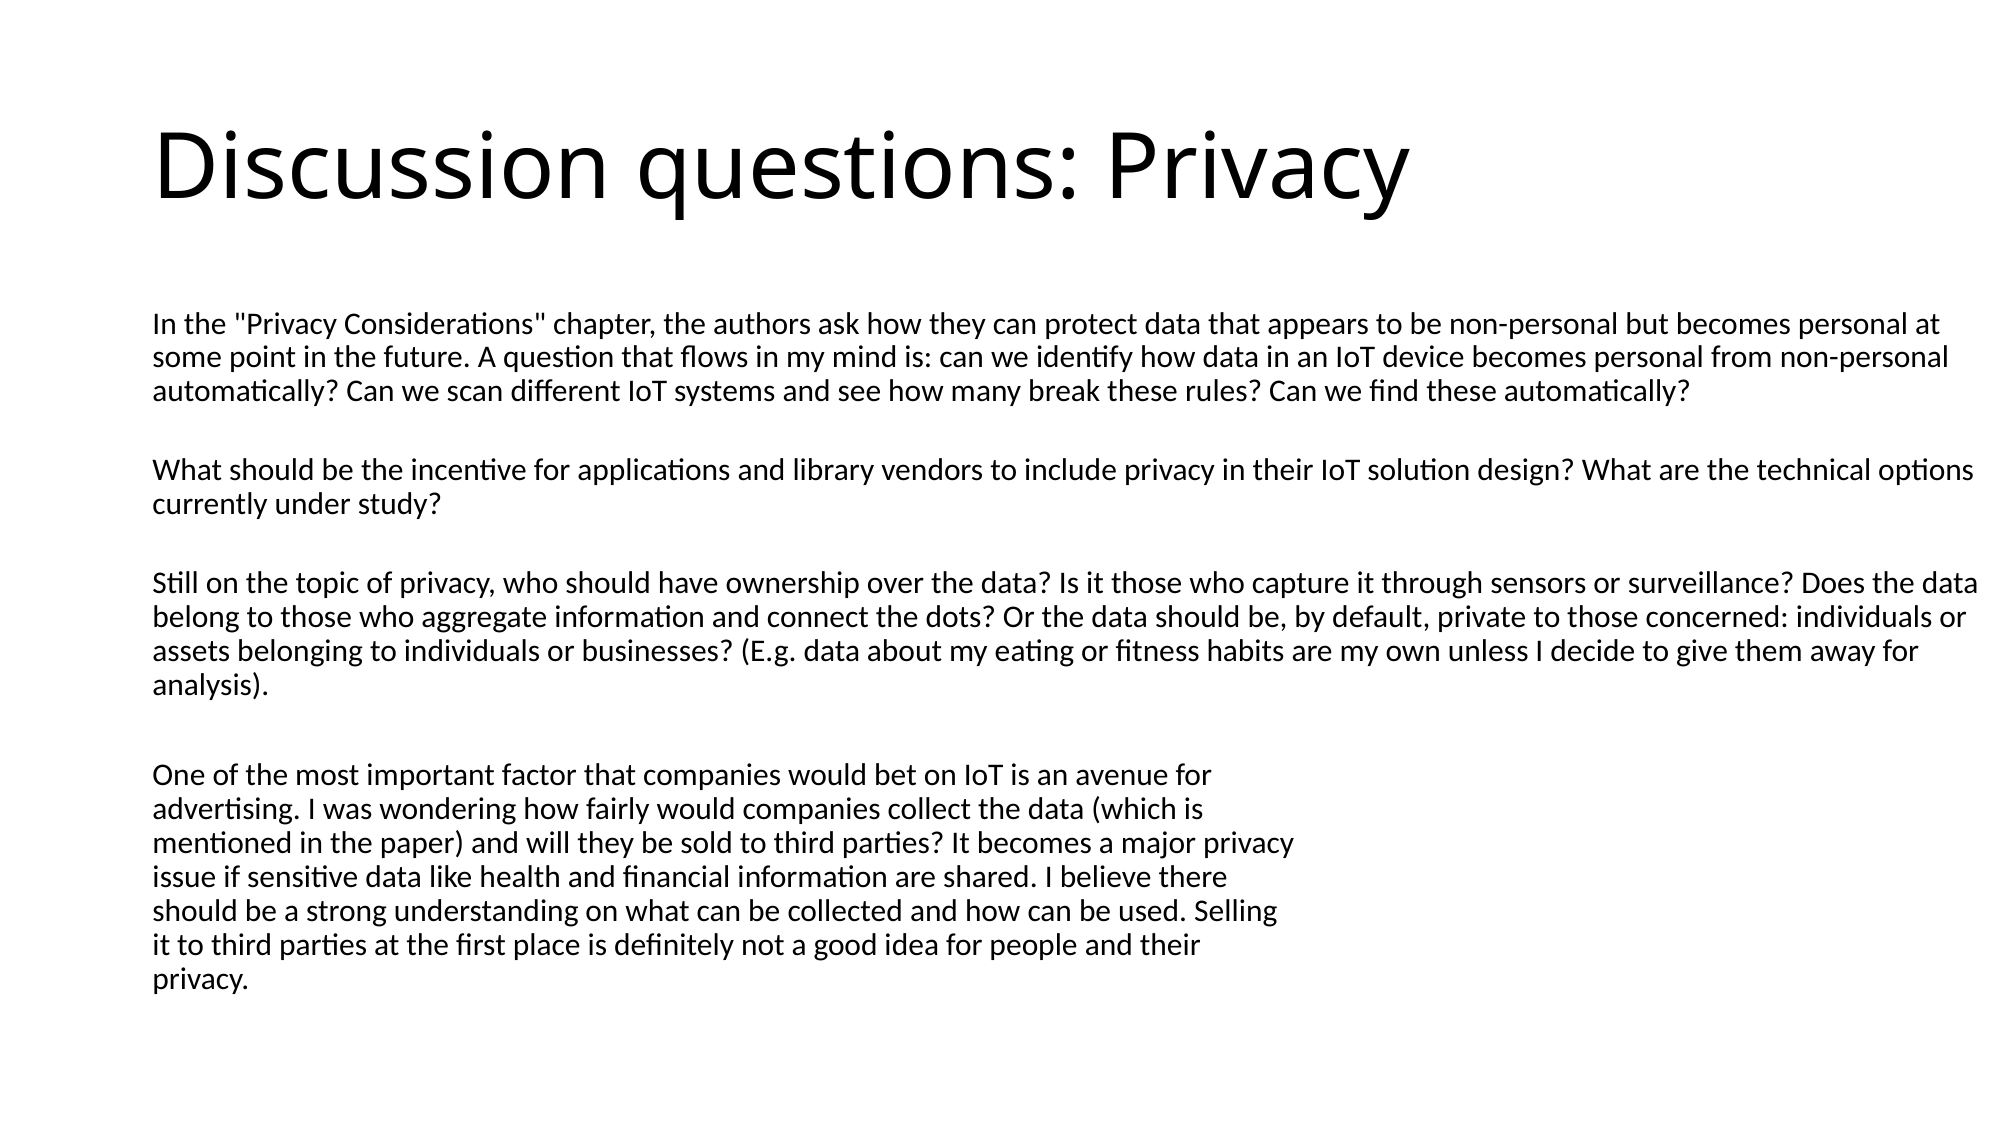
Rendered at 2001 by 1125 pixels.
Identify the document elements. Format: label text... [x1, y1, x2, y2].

list In the "Privacy Considerations" chapter, the authors ask how they can protect data that appears to be non-personal but becomes personal at some point in the future. A question that flows in my mind is: can we identify how data in an IoT device becomes personal from non-personal automatically? Can we scan different IoT systems and see how many break these rules? Can we find these automatically? What should be the incentive for applications and library vendors to include privacy in their IoT solution design? What are the technical options currently under study? Still on the topic of privacy, who should have ownership over the data? Is it those who capture it through sensors or surveillance? Does the data belong to those who aggregate information and connect the dots? Or the data should be, by default, private to those concerned: individuals or assets belonging to individuals or businesses? (E.g. data about my eating or fitness habits are my own unless I decide to give them away for analysis). One of the most important factor that companies would bet on IoT is an avenue for advertising. I was wondering how fairly would companies collect the data (which is mentioned in the paper) and will they be sold to third parties? It becomes a major privacy issue if sensitive data like health and financial information are shared. I believe there should be a strong understanding on what can be collected and how can be used. Selling it to third parties at the first place is definitely not a good idea for people and their privacy. [137, 299, 2000, 1014]
title Discussion questions: Privacy [137, 59, 1863, 278]
